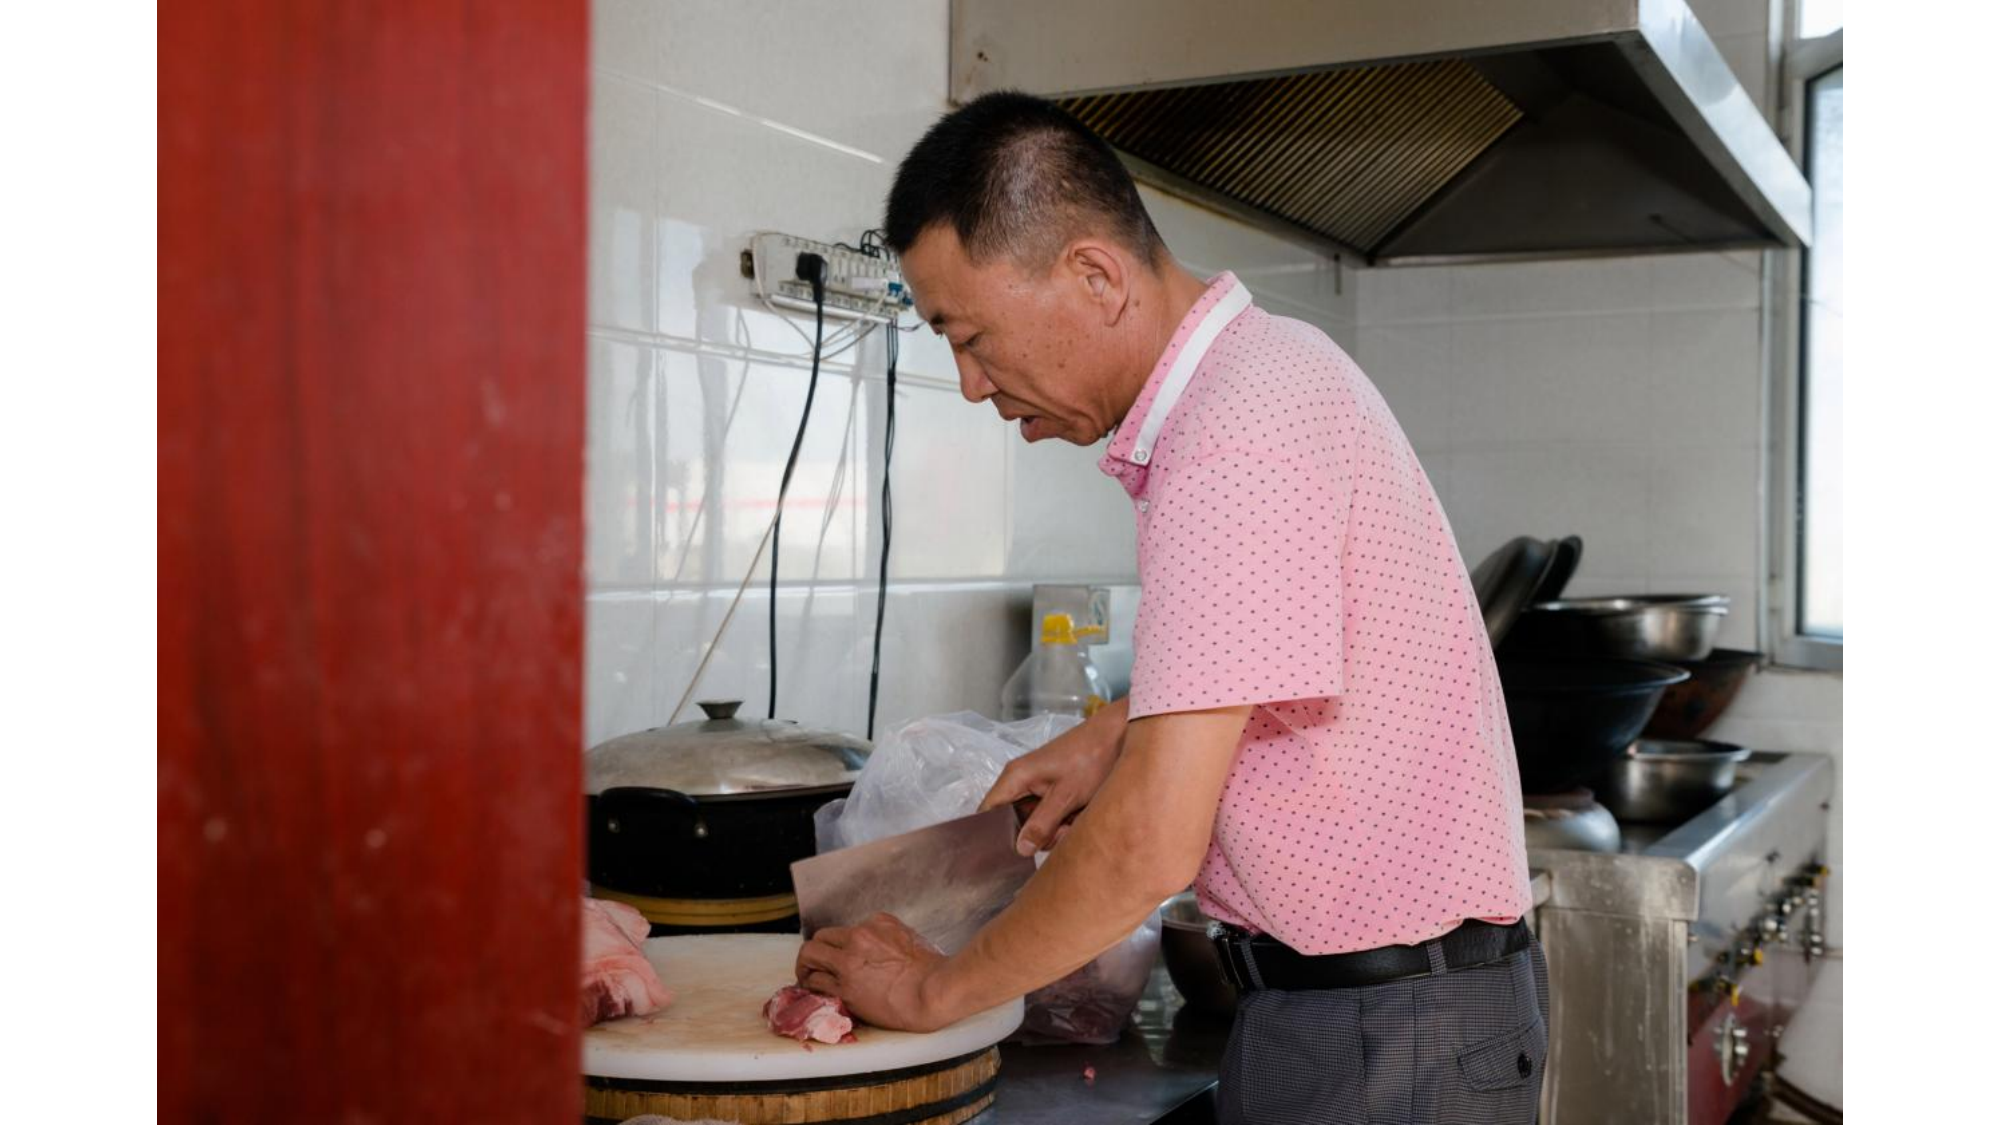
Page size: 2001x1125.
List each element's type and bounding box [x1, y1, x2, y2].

picture [157, 0, 1843, 1125]
